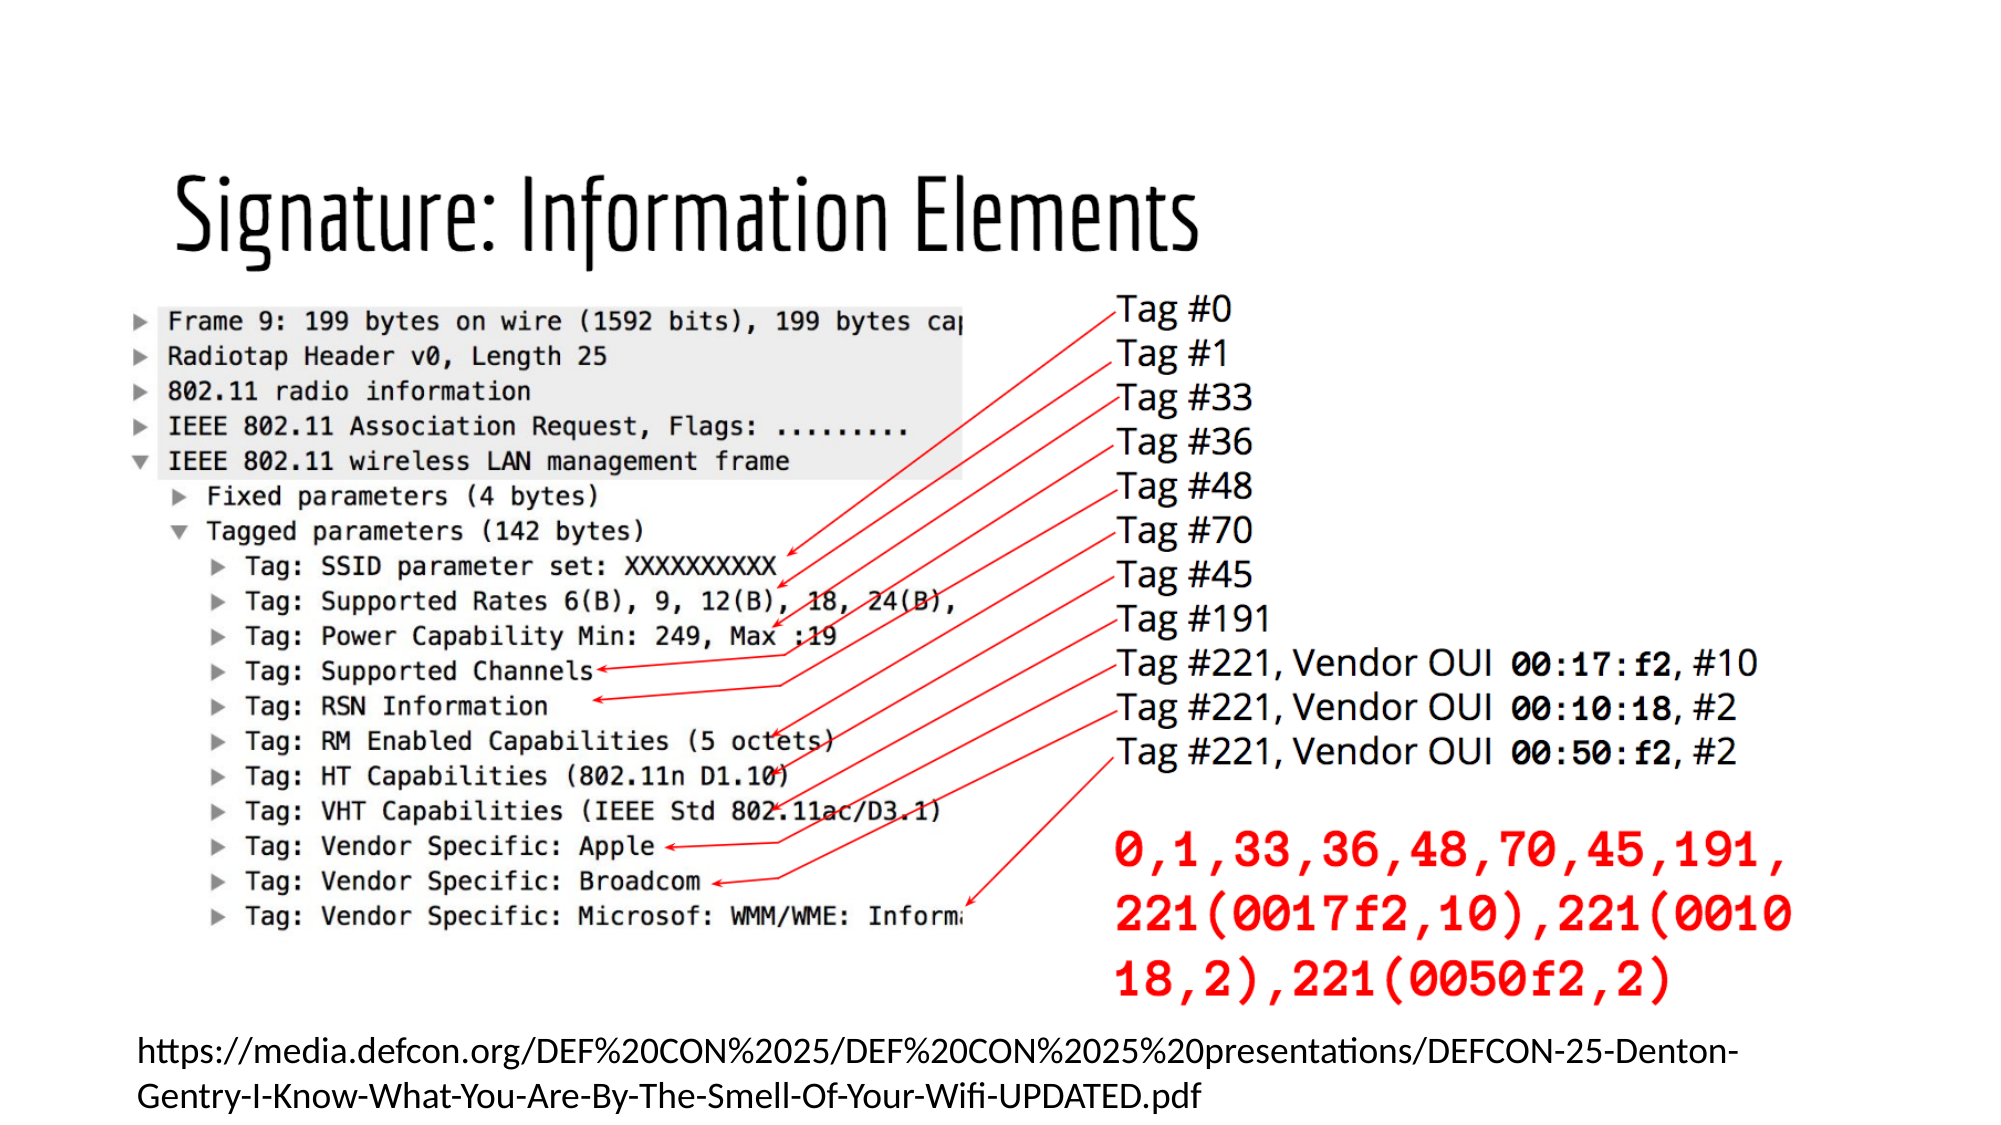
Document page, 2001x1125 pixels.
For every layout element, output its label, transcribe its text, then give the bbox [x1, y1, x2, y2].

text_box https://media.defcon.org/DEF%20CON%2025/DEF%20CON%2025%20presentations/DEFCON-25-Denton-Gentry-I-Know-What-You-Are-By-The-Smell-Of-Your-Wifi-UPDATED.pdf [122, 1042, 1863, 1124]
picture [100, 74, 1863, 1042]
